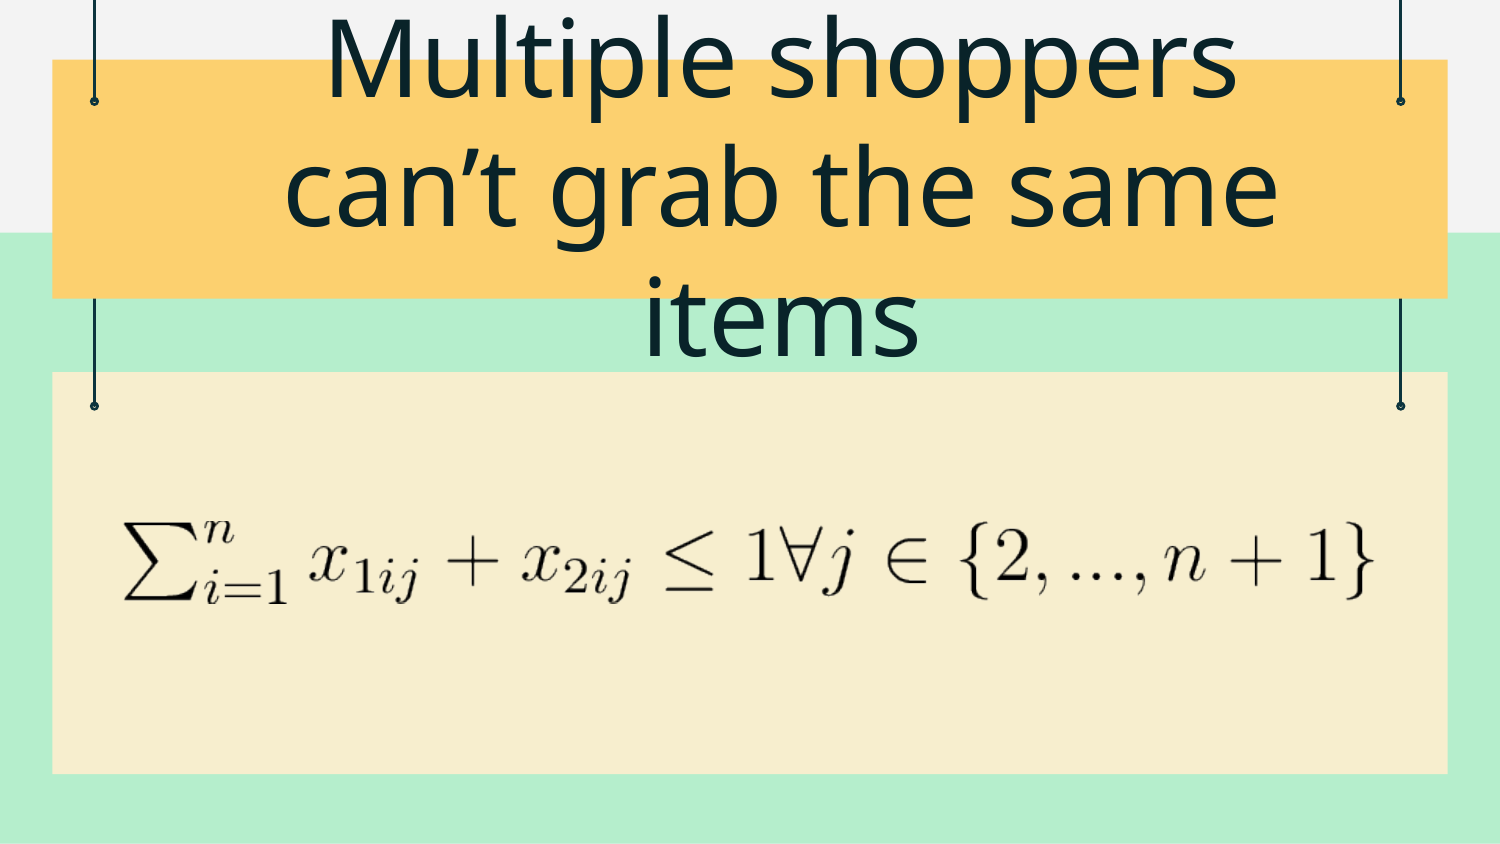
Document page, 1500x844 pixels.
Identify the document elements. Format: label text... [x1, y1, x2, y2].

title Multiple shoppers can’t grab the same items [224, 101, 1340, 266]
picture [120, 520, 1380, 605]
